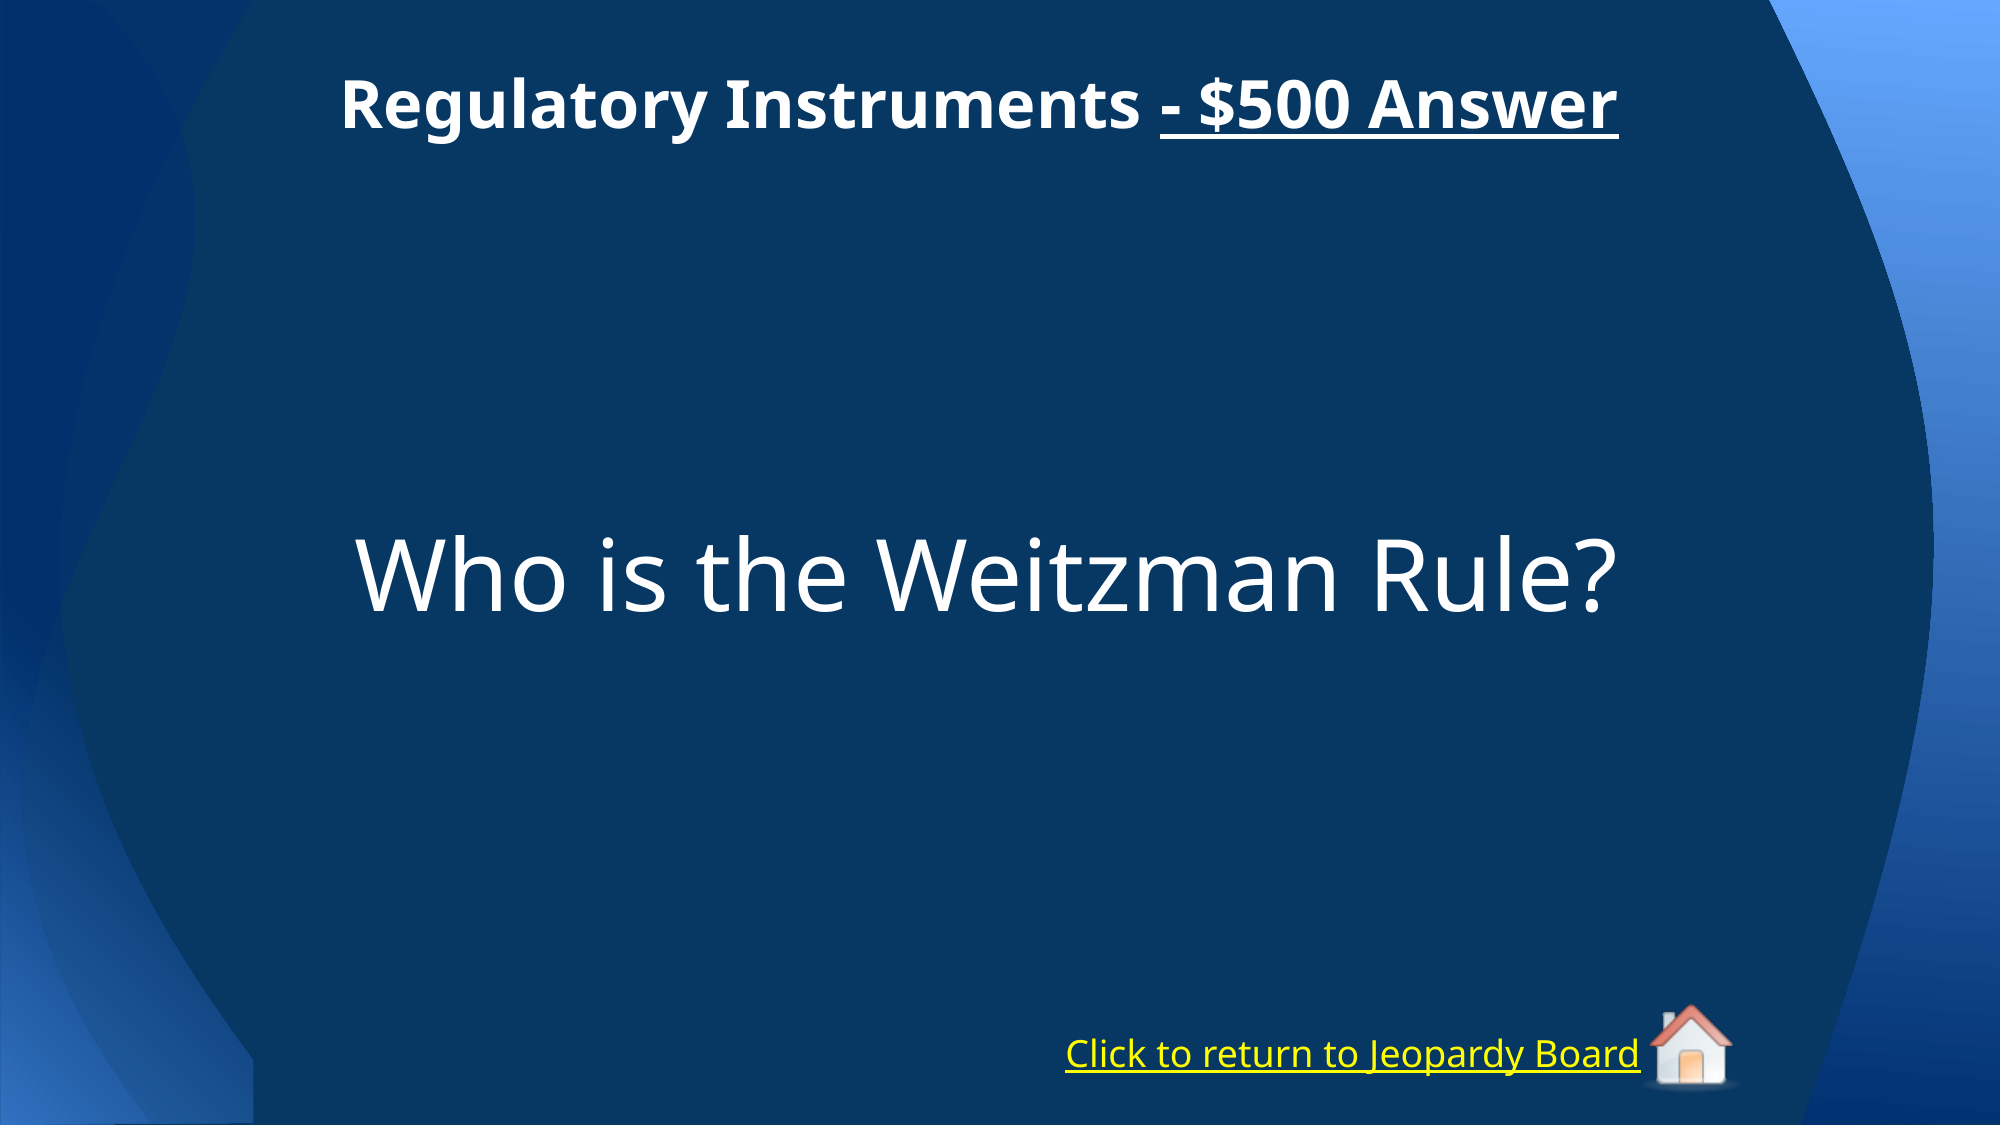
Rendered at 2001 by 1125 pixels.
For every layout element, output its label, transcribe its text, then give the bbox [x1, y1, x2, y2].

title Regulatory Instruments - $500 Answer [324, 45, 1675, 169]
text_box Click to return to Jeopardy Board [1040, 993, 1666, 1117]
picture [1641, 993, 1742, 1095]
list Who is the Weitzman Rule? [324, 169, 1675, 976]
text_box [253, 4, 1754, 1125]
